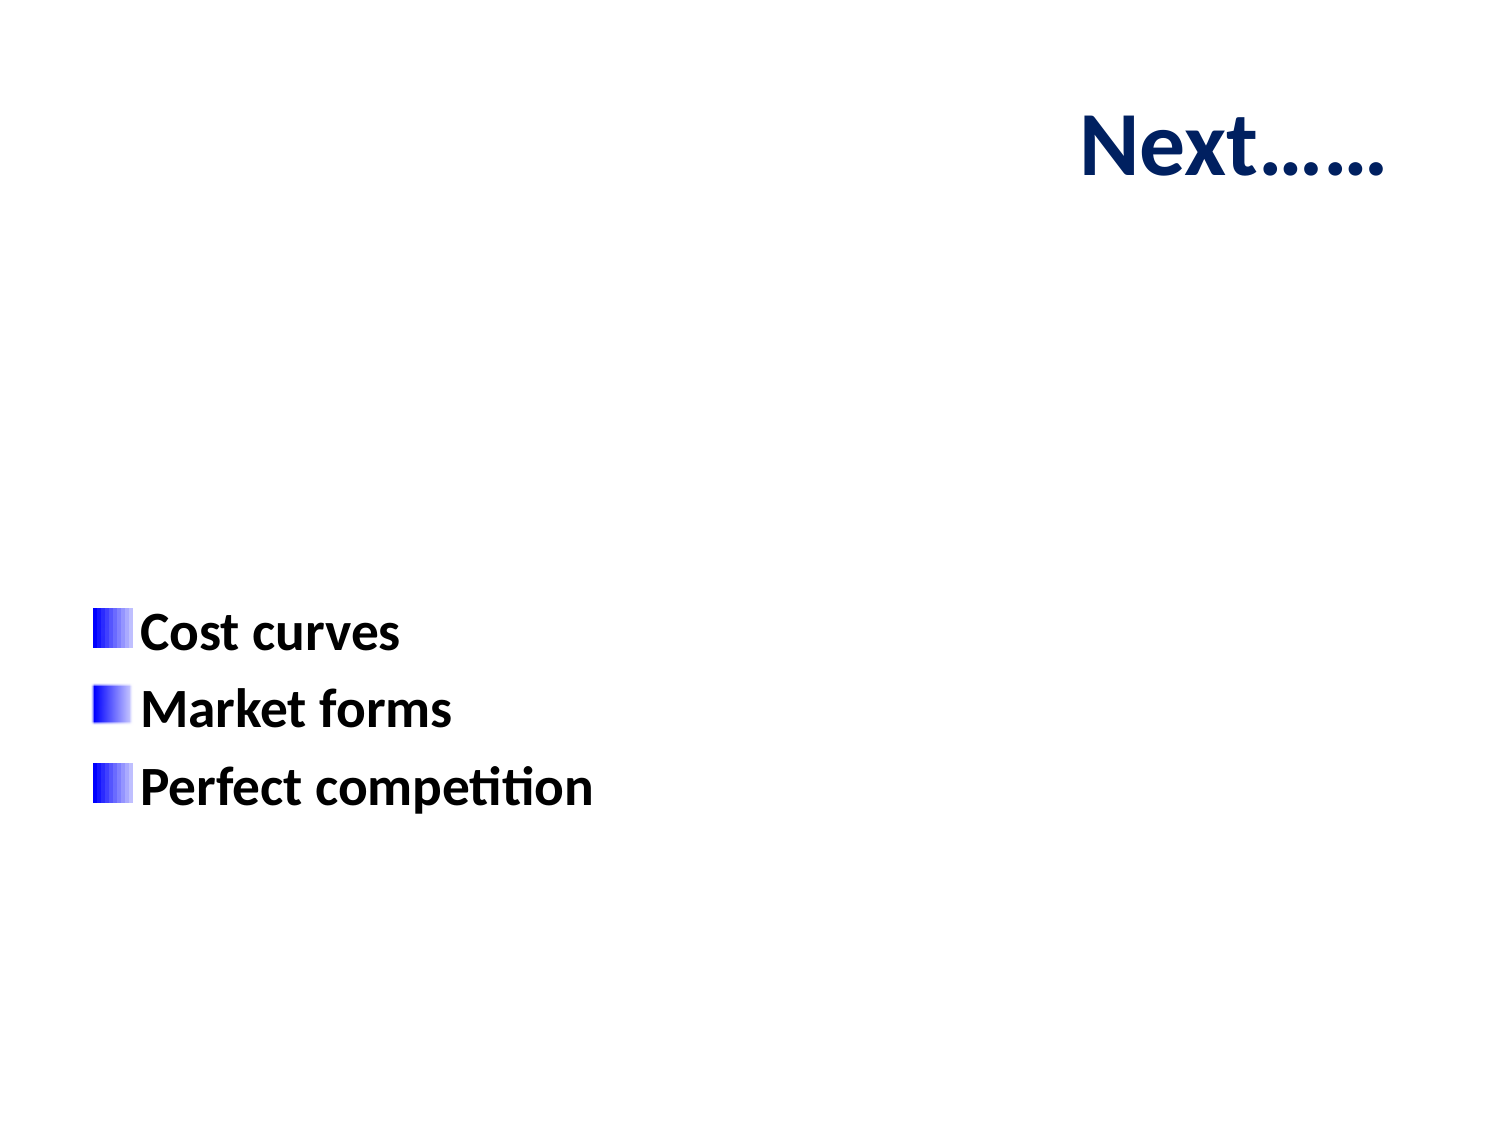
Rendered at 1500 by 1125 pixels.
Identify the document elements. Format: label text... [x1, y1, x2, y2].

list Cost curves Market forms Perfect competition [75, 587, 1425, 825]
picture [90, 682, 137, 729]
picture [90, 759, 137, 807]
title Next…… [75, 45, 1425, 233]
picture [90, 604, 137, 652]
